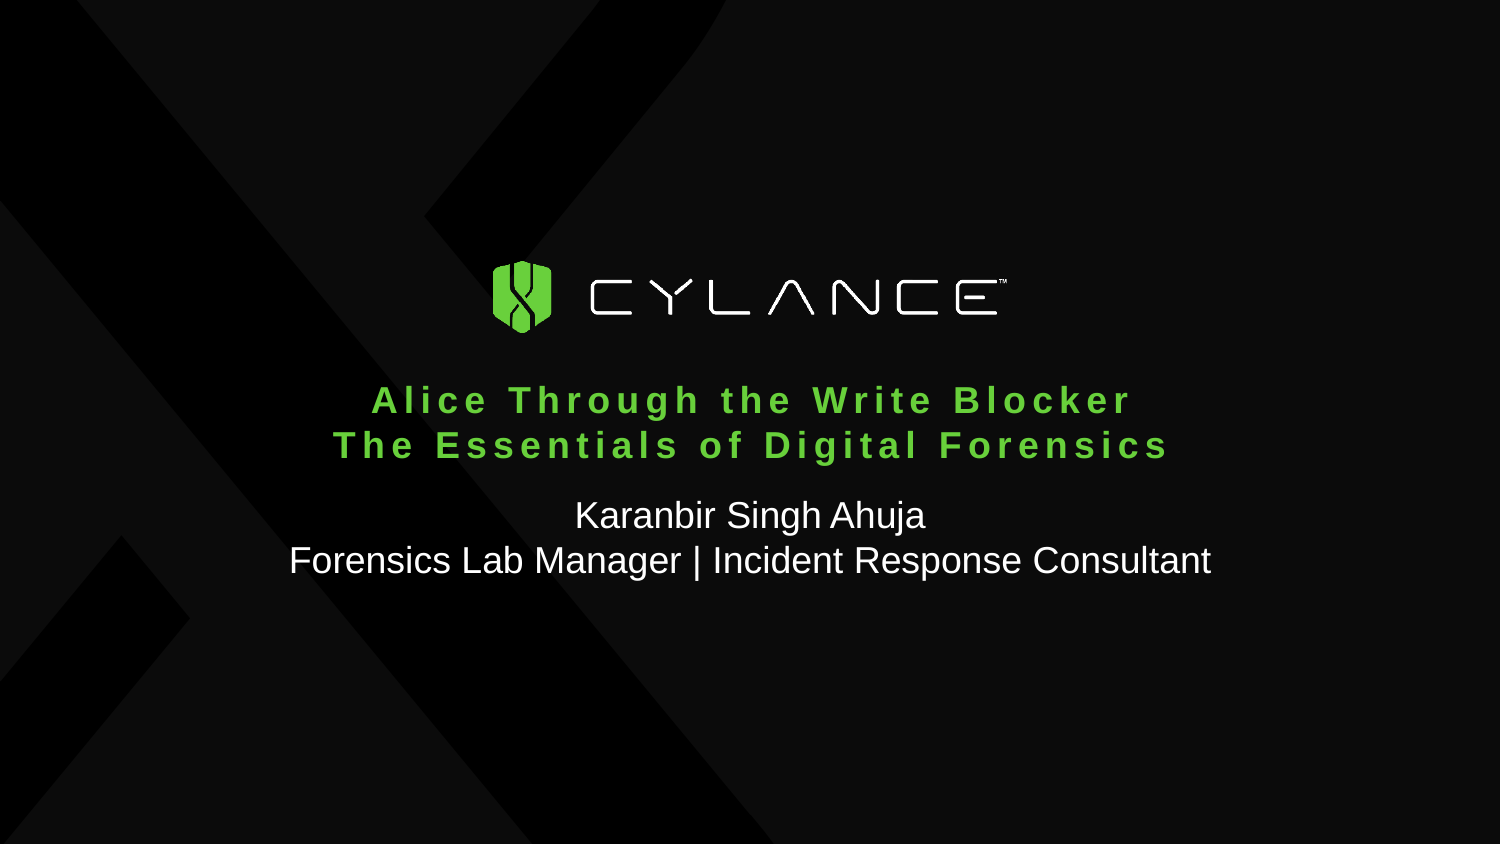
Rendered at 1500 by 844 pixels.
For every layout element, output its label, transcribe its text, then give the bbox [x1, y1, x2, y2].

text_box Alice Through the Write Blocker The Essentials of Digital Forensics [332, 376, 1168, 467]
picture [0, 0, 1500, 844]
text_box Karanbir Singh Ahuja Forensics Lab Manager | Incident Response Consultant [288, 491, 1212, 582]
